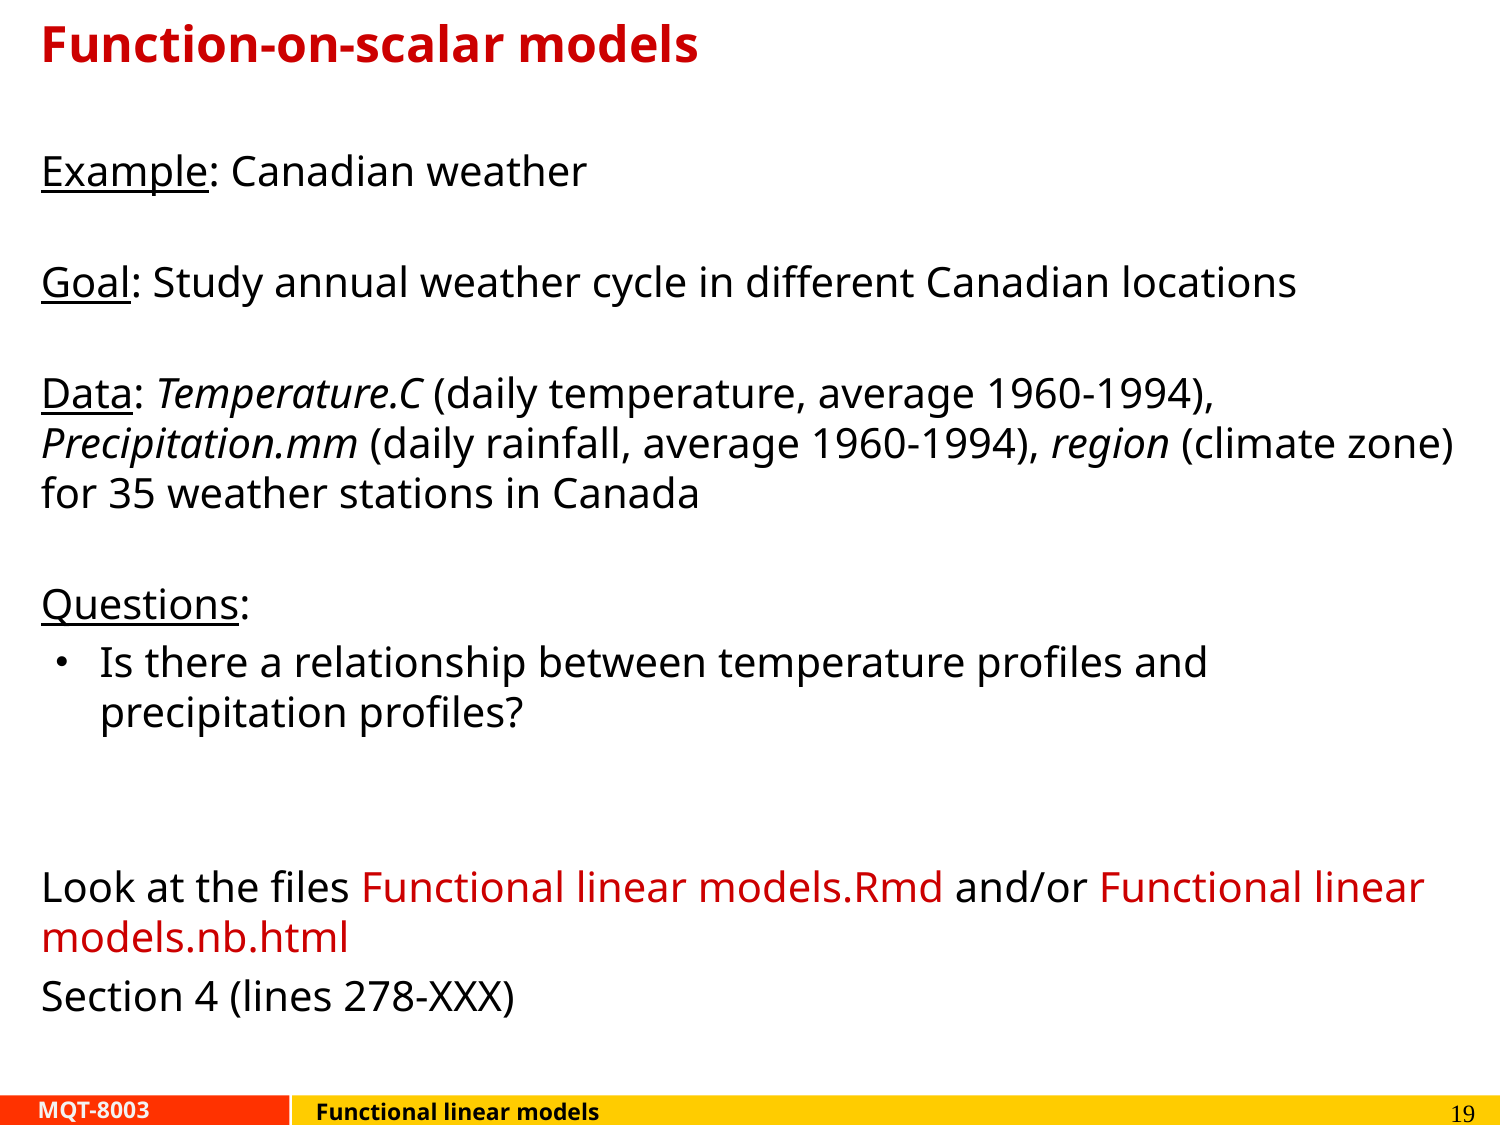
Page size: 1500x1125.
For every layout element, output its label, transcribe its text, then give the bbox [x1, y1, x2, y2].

slide_number 19 [1152, 1082, 1491, 1125]
text_box Functional linear models [301, 1090, 774, 1125]
title Function-on-scalar models [25, 12, 1475, 73]
list Example: Canadian weather Goal: Study annual weather cycle in different Canadian locations Data: Temperature.C (daily temperature, average 1960-1994), Precipitation.mm (daily rainfall, average 1960-1994), region (climate zone) for 35 weather stations in Canada Questions: Is there a relationship between temperature profiles and precipitation profiles? Look at the files Functional linear models.Rmd and/or Functional linear models.nb.html Section 4 (lines 278-XXX) [25, 137, 1477, 1059]
